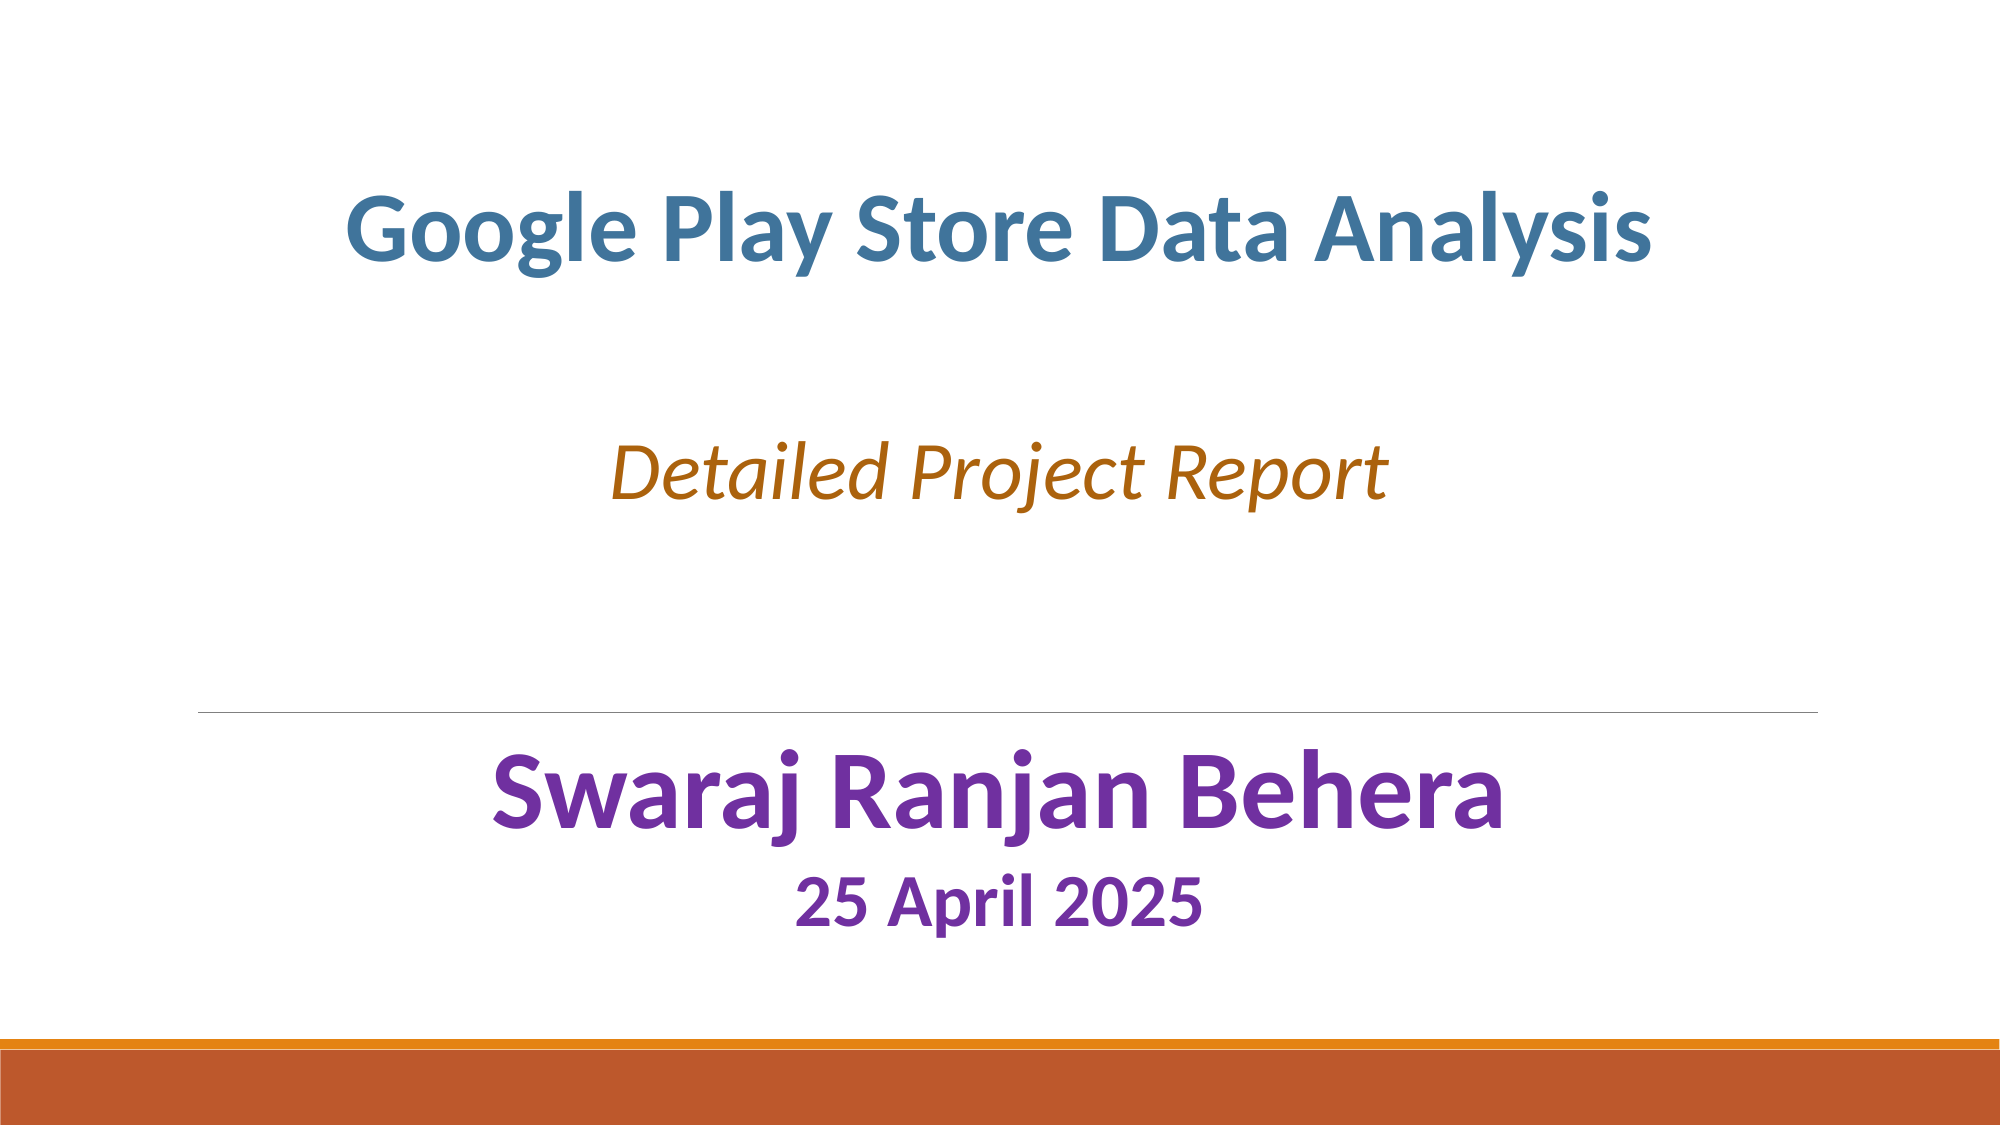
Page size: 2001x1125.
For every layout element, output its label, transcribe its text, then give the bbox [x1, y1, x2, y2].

text_box Google Play Store Data Analysis Detailed Project Report Swaraj Ranjan Behera 25 April 2025 [139, 161, 1861, 1077]
